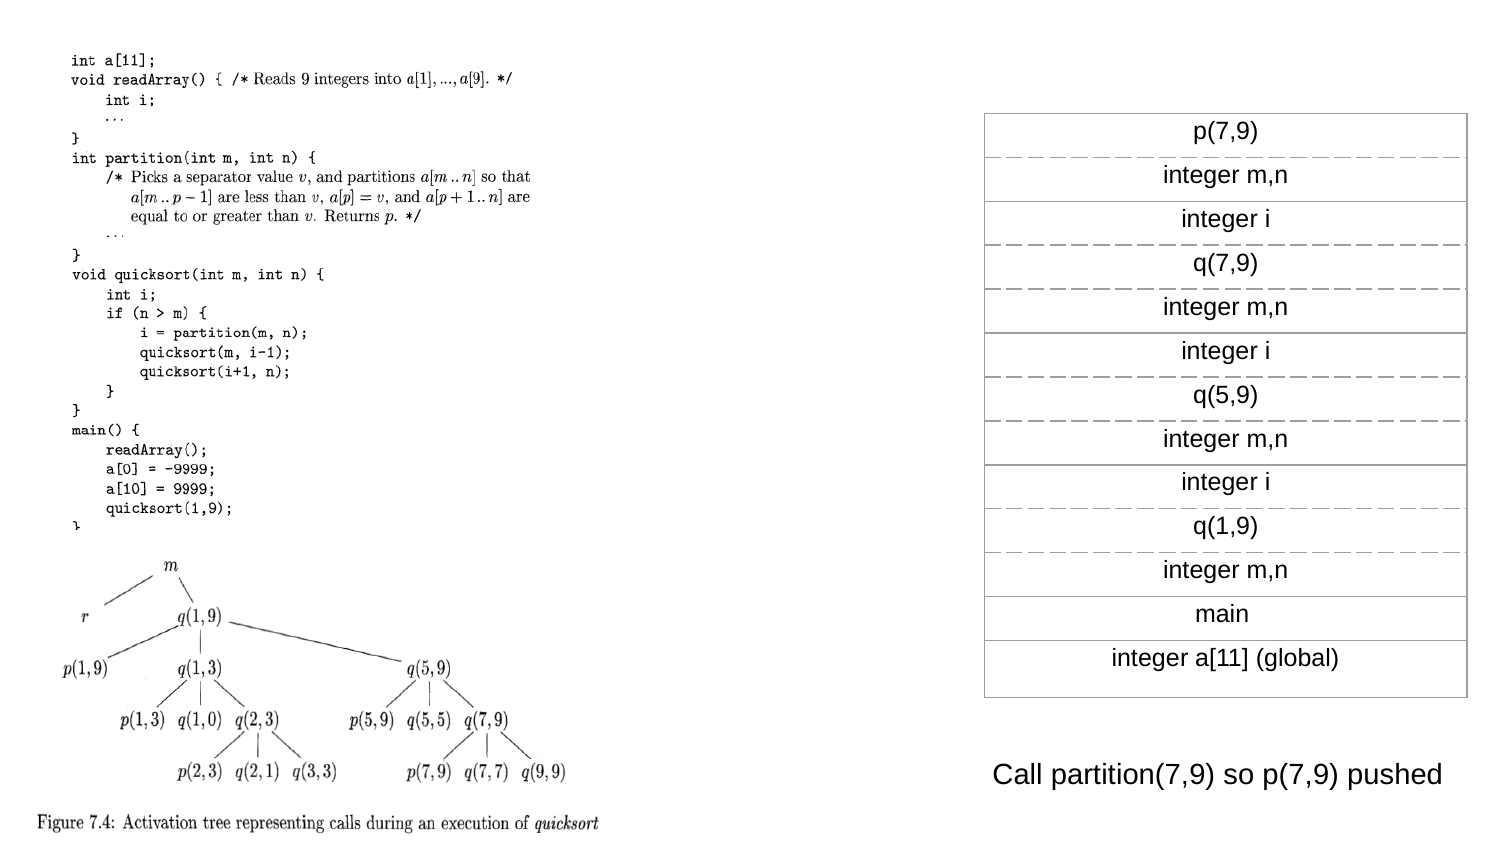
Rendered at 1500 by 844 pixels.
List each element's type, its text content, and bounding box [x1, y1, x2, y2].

table_cell integer m,n [985, 553, 1466, 596]
table_cell integer a[11] (global) [985, 641, 1466, 697]
table_cell integer m,n [985, 421, 1466, 464]
table_cell main [985, 597, 1466, 640]
picture [26, 40, 571, 530]
table_cell q(5,9) [985, 377, 1466, 421]
table_cell integer i [985, 202, 1466, 245]
table_cell integer m,n [985, 157, 1466, 201]
table_cell q(7,9) [985, 245, 1466, 289]
table_cell q(1,9) [985, 509, 1466, 553]
table_cell integer i [985, 466, 1466, 509]
picture [0, 542, 606, 844]
text_box Call partition(7,9) so p(7,9) pushed [936, 740, 1500, 808]
table_cell integer i [985, 334, 1466, 377]
table_cell integer m,n [985, 289, 1466, 332]
table_header p(7,9) [985, 114, 1466, 157]
